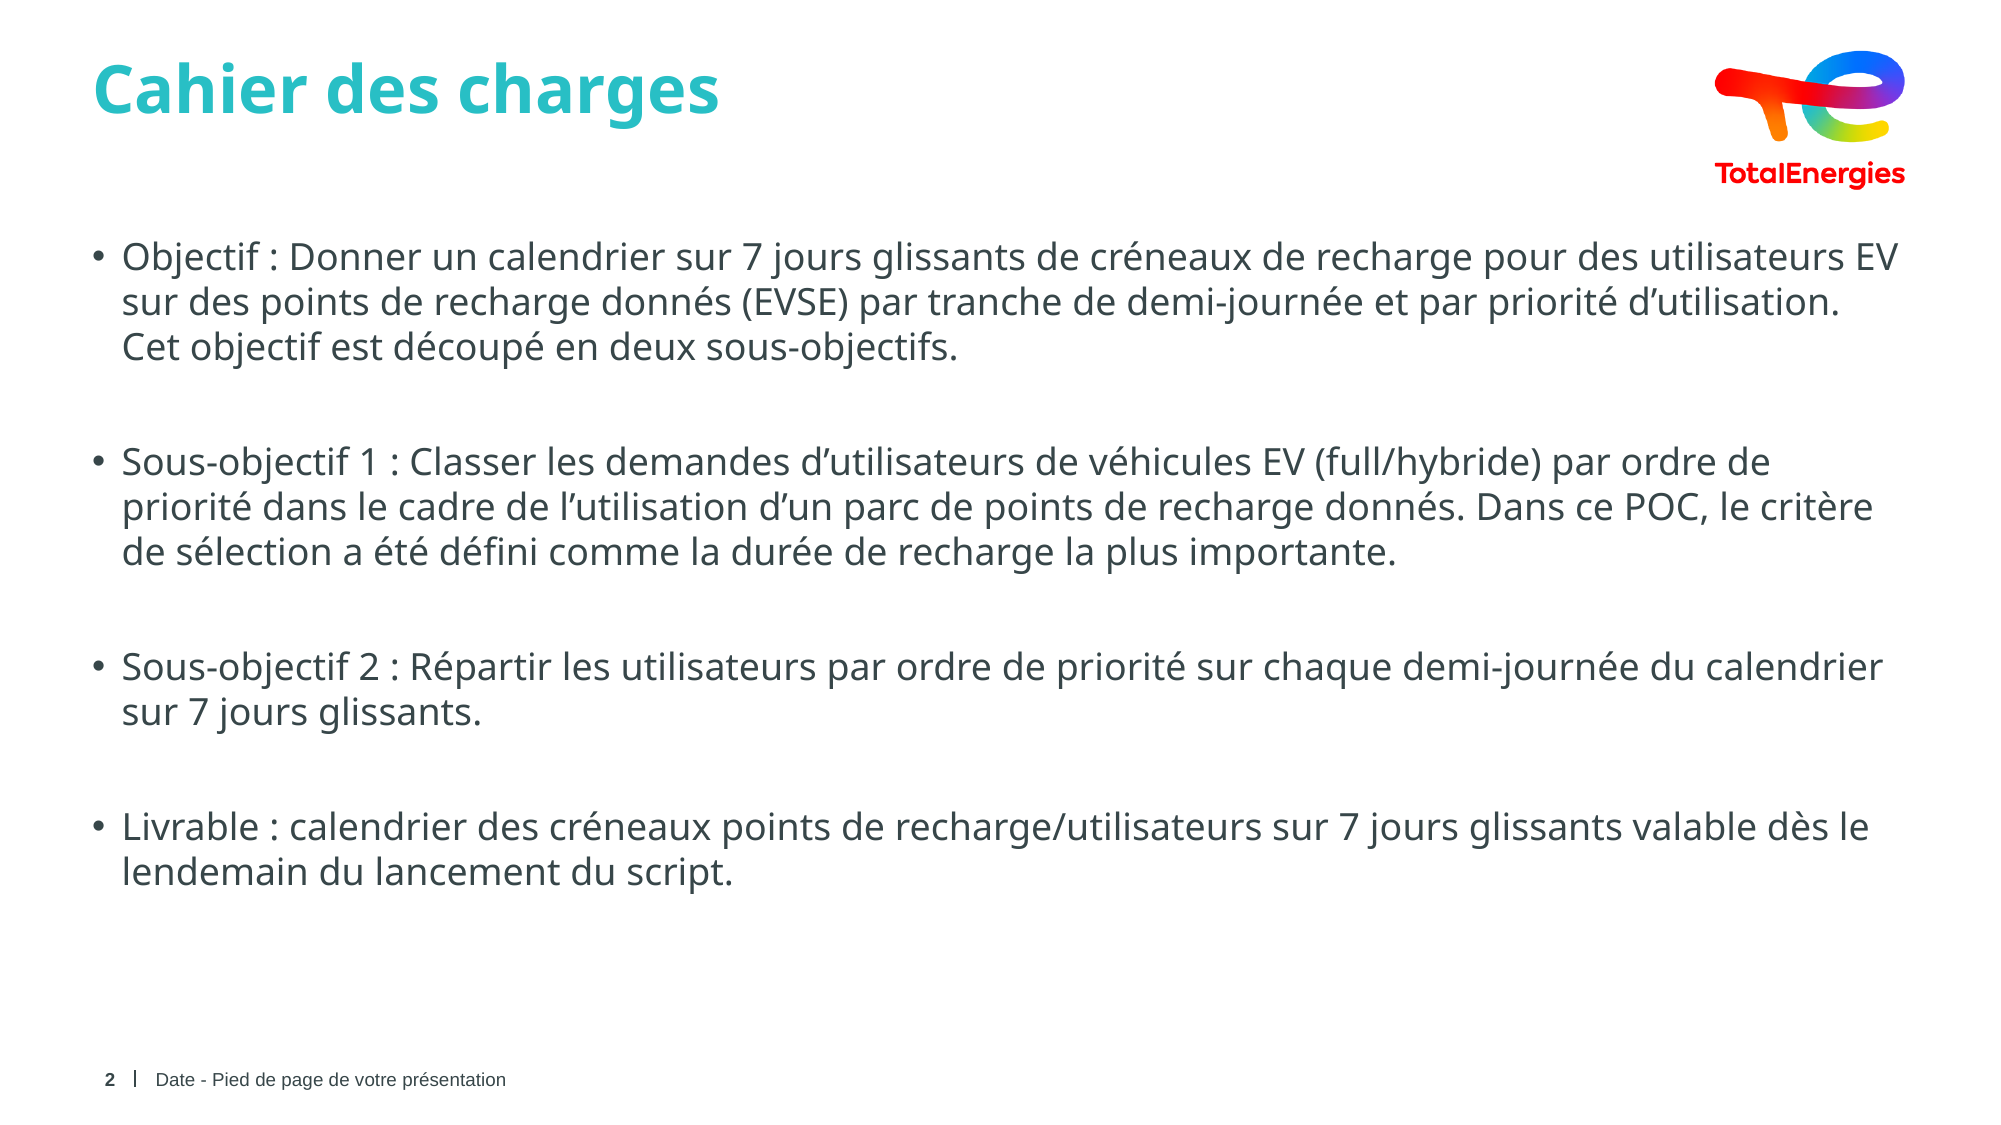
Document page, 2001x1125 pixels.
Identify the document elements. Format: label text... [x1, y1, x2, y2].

picture [1688, 24, 1931, 216]
slide_number 2 [35, 1058, 131, 1100]
title Cahier des charges [77, 39, 1672, 206]
footer Date - Pied de page de votre présentation [140, 1058, 732, 1100]
list Objectif : Donner un calendrier sur 7 jours glissants de créneaux de recharge pour des utilisateurs EV sur des points de recharge donnés (EVSE) par tranche de demi-journée et par priorité d’utilisation. Cet objectif est découpé en deux sous-objectifs. Sous-objectif 1 : Classer les demandes d’utilisateurs de véhicules EV (full/hybride) par ordre de priorité dans le cadre de l’utilisation d’un parc de points de recharge donnés. Dans ce POC, le critère de sélection a été défini comme la durée de recharge la plus importante. Sous-objectif 2 : Répartir les utilisateurs par ordre de priorité sur chaque demi-journée du calendrier sur 7 jours glissants. Livrable : calendrier des créneaux points de recharge/utilisateurs sur 7 jours glissants valable dès le lendemain du lancement du script. [77, 225, 1926, 1023]
